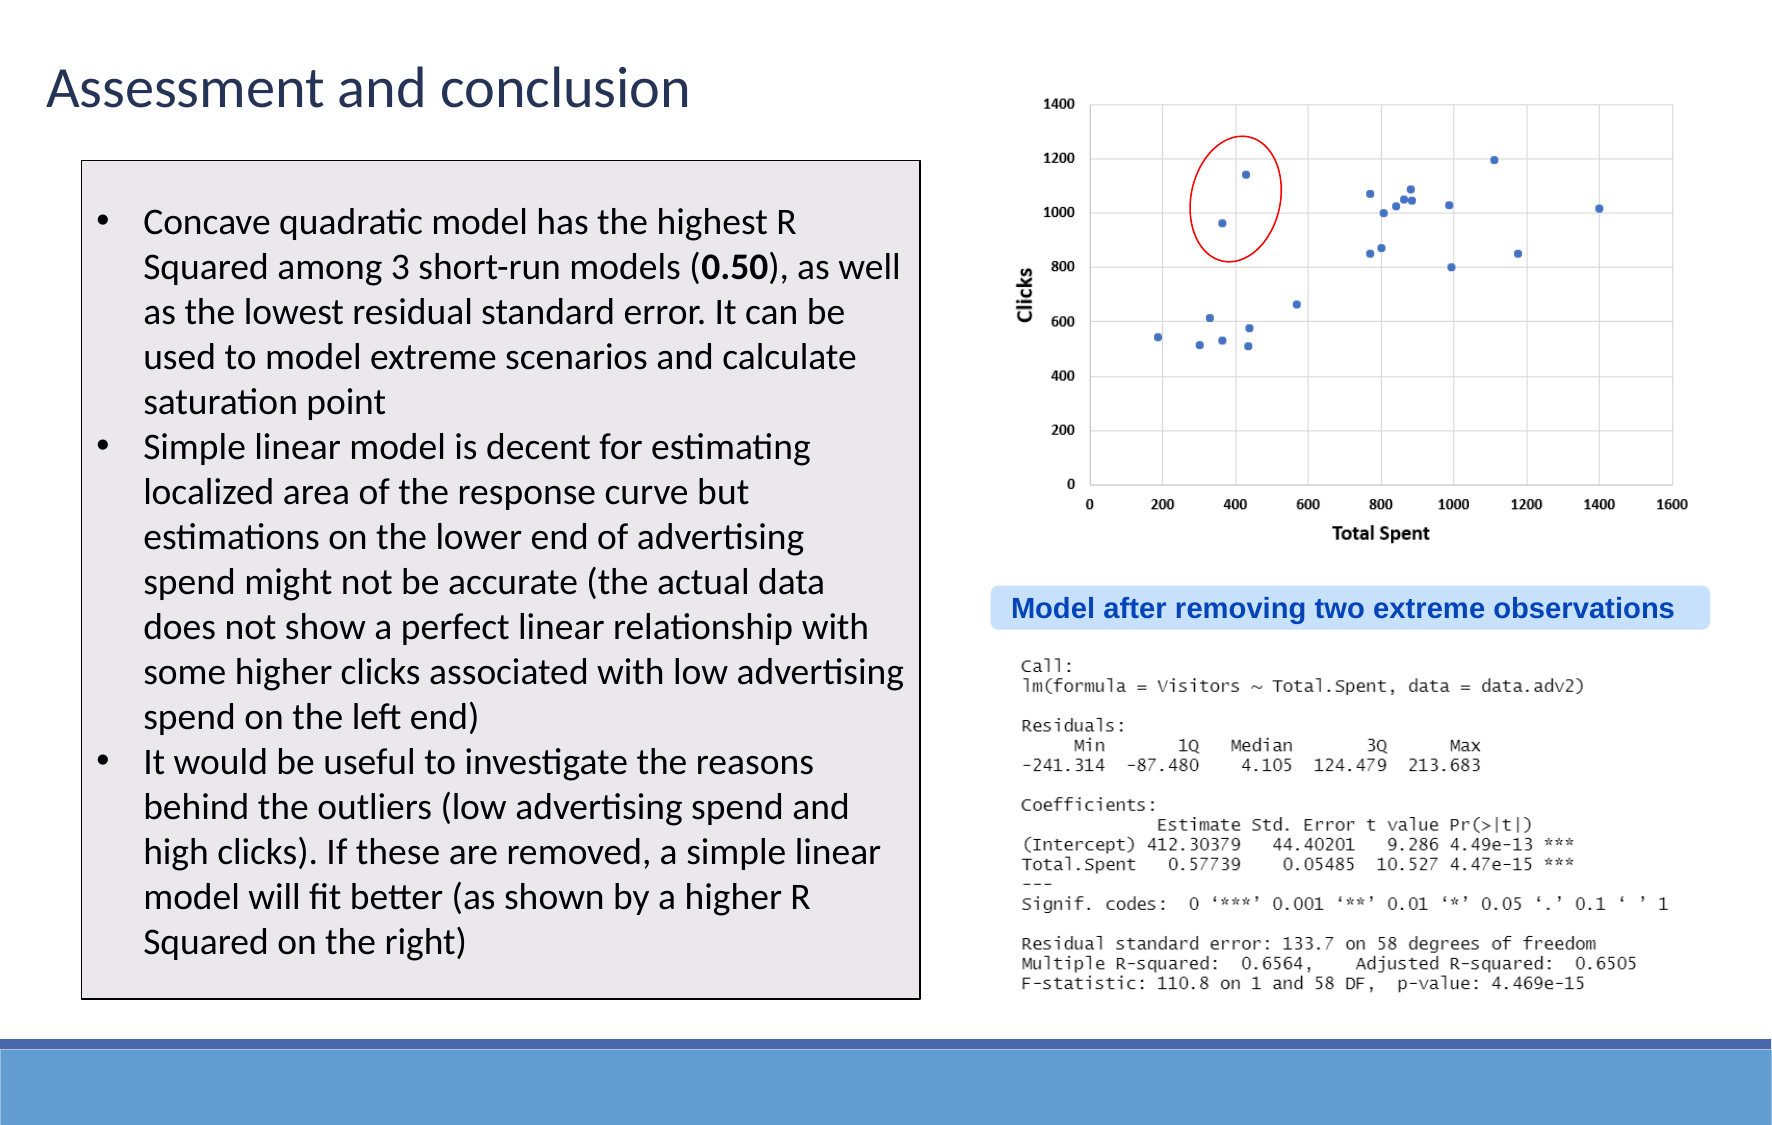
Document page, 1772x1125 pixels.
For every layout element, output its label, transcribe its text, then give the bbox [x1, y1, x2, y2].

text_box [990, 585, 1711, 630]
picture [1004, 93, 1697, 560]
picture [1012, 647, 1689, 1009]
text_box Assessment and conclusion [30, 41, 1741, 127]
text_box Concave quadratic model has the highest R Squared among 3 short-run models (0.50), as well as the lowest residual standard error. It can be used to model extreme scenarios and calculate saturation point Simple linear model is decent for estimating localized area of the response curve but estimations on the lower end of advertising spend might not be accurate (the actual data does not show a perfect linear relationship with some higher clicks associated with low advertising spend on the left end) It would be useful to investigate the reasons behind the outliers (low advertising spend and high clicks). If these are removed, a simple linear model will fit better (as shown by a higher R Squared on the right) [81, 160, 921, 1000]
